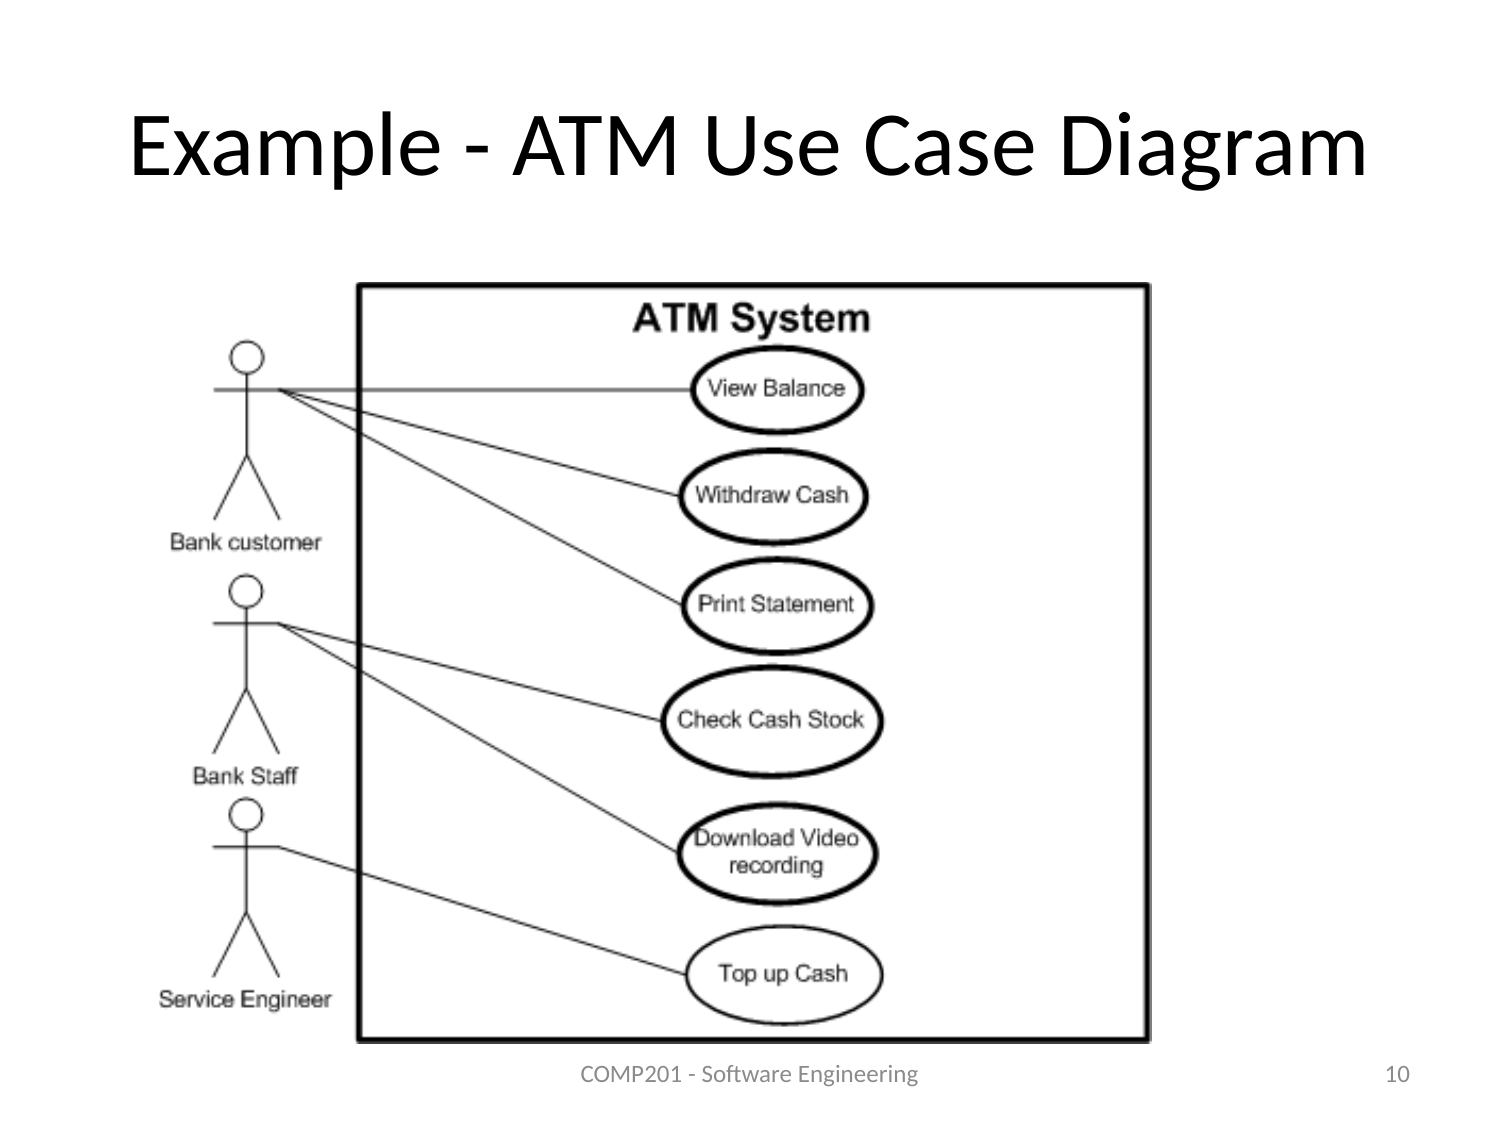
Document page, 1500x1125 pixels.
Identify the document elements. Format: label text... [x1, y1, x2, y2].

title Example - ATM Use Case Diagram [75, 45, 1425, 233]
picture [159, 282, 1152, 1044]
slide_number 10 [1074, 1042, 1425, 1103]
footer COMP201 - Software Engineering [512, 1052, 988, 1103]
